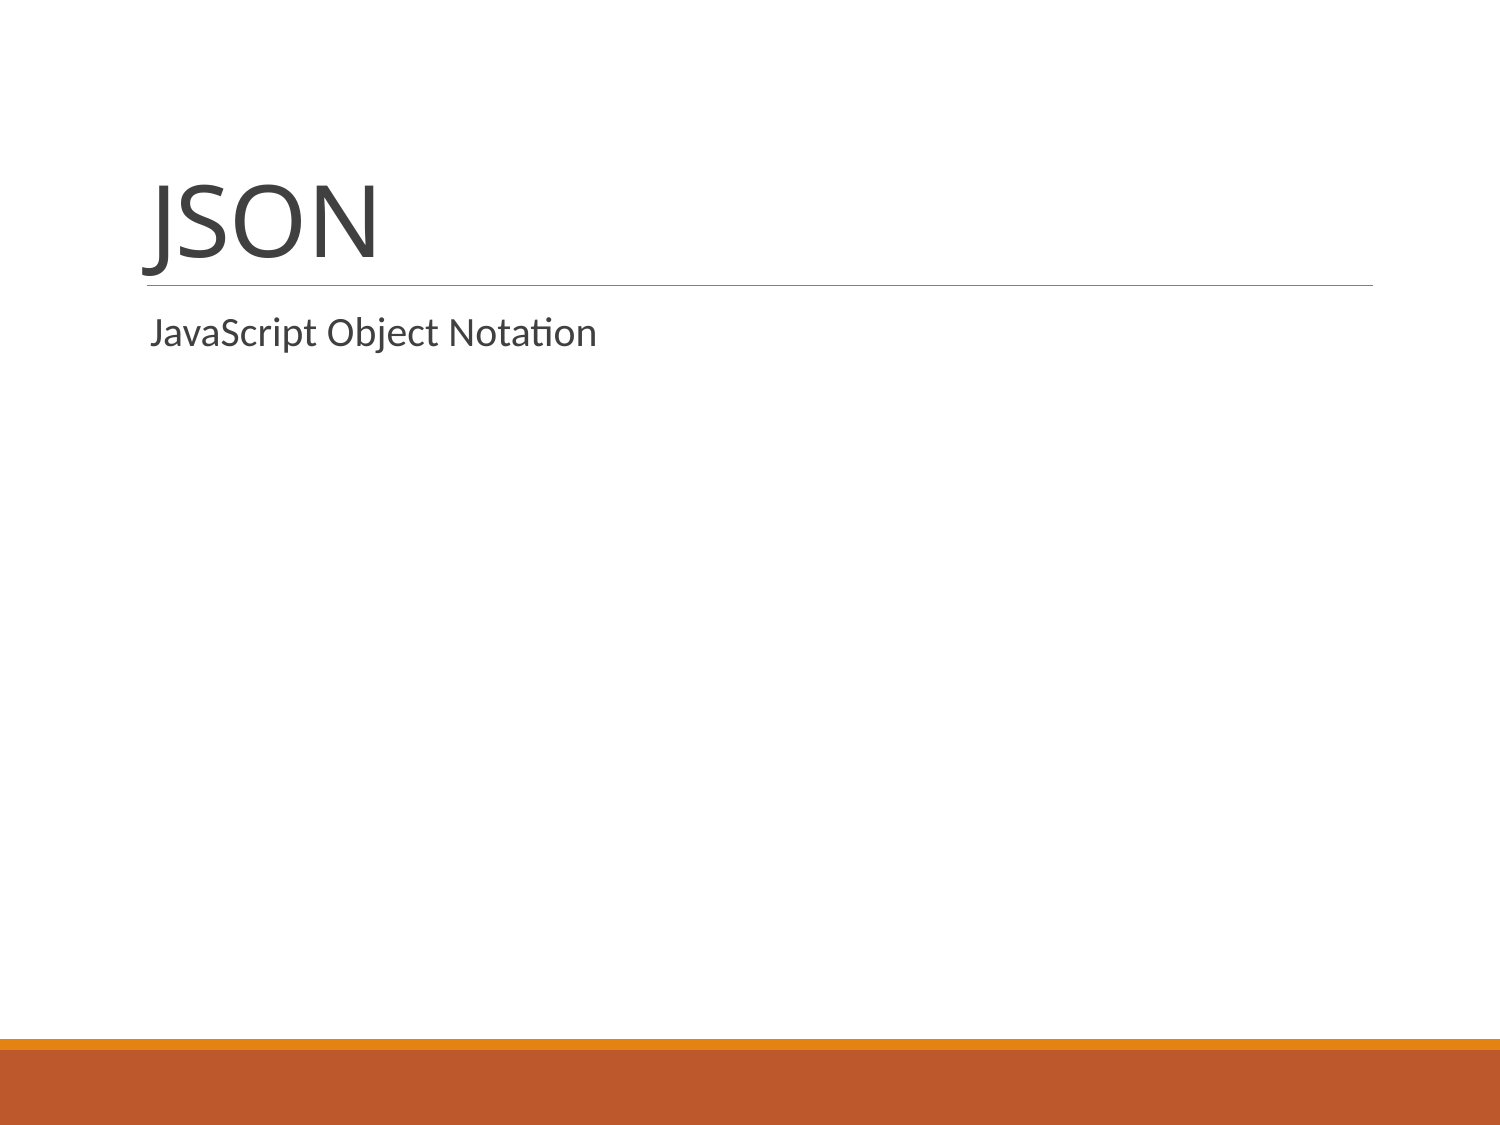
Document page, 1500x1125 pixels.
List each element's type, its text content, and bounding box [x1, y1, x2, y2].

list JavaScript Object Notation [135, 302, 1373, 963]
title JSON [135, 47, 1373, 285]
